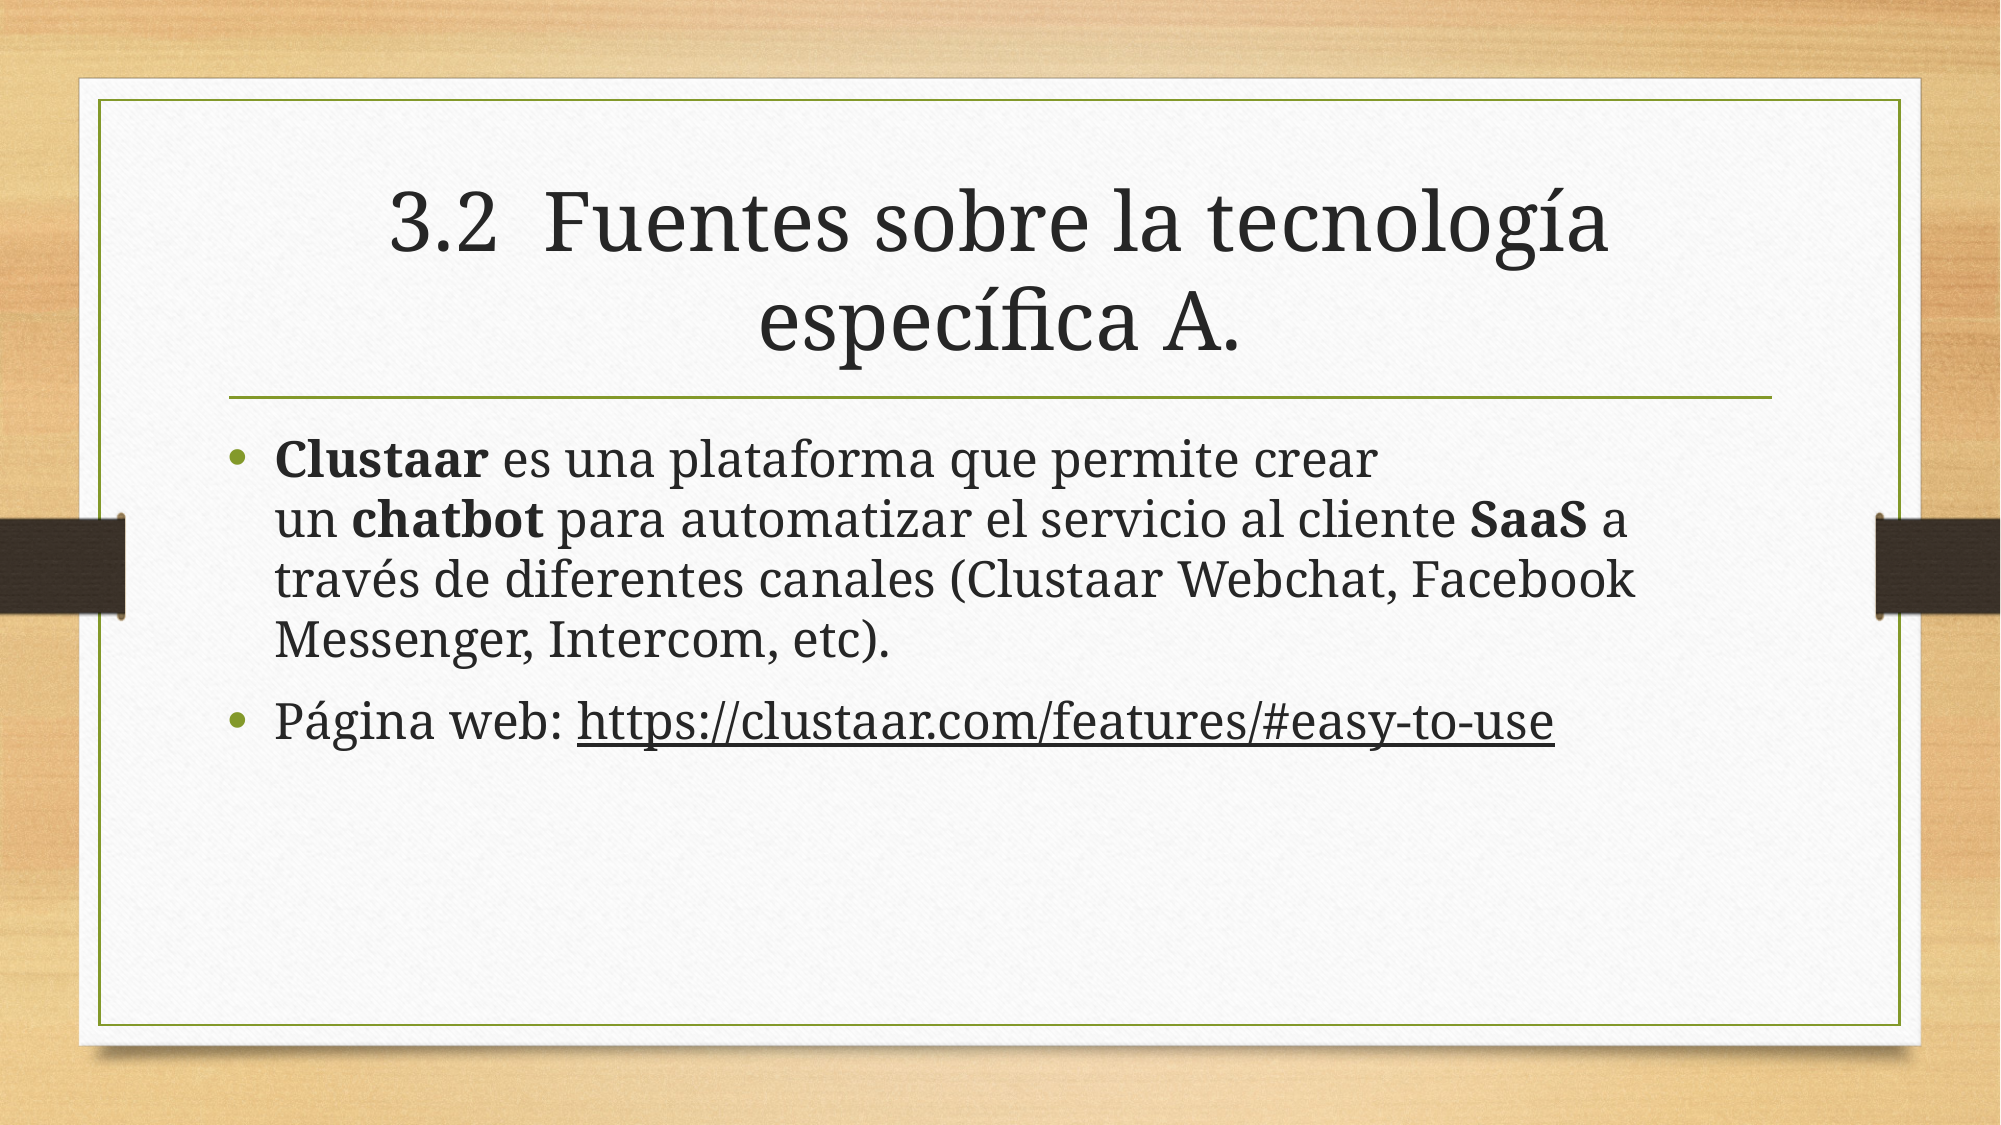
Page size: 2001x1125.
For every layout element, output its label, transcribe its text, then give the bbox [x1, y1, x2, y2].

list Clustaar es una plataforma que permite crear un chatbot para automatizar el servicio al cliente SaaS a través de diferentes canales (Clustaar Webchat, Facebook Messenger, Intercom, etc). Página web: https://clustaar.com/features/#easy-to-use [212, 419, 1788, 964]
title 3.2 Fuentes sobre la tecnología específica A. [212, 161, 1788, 375]
picture [0, 0, 2001, 1125]
